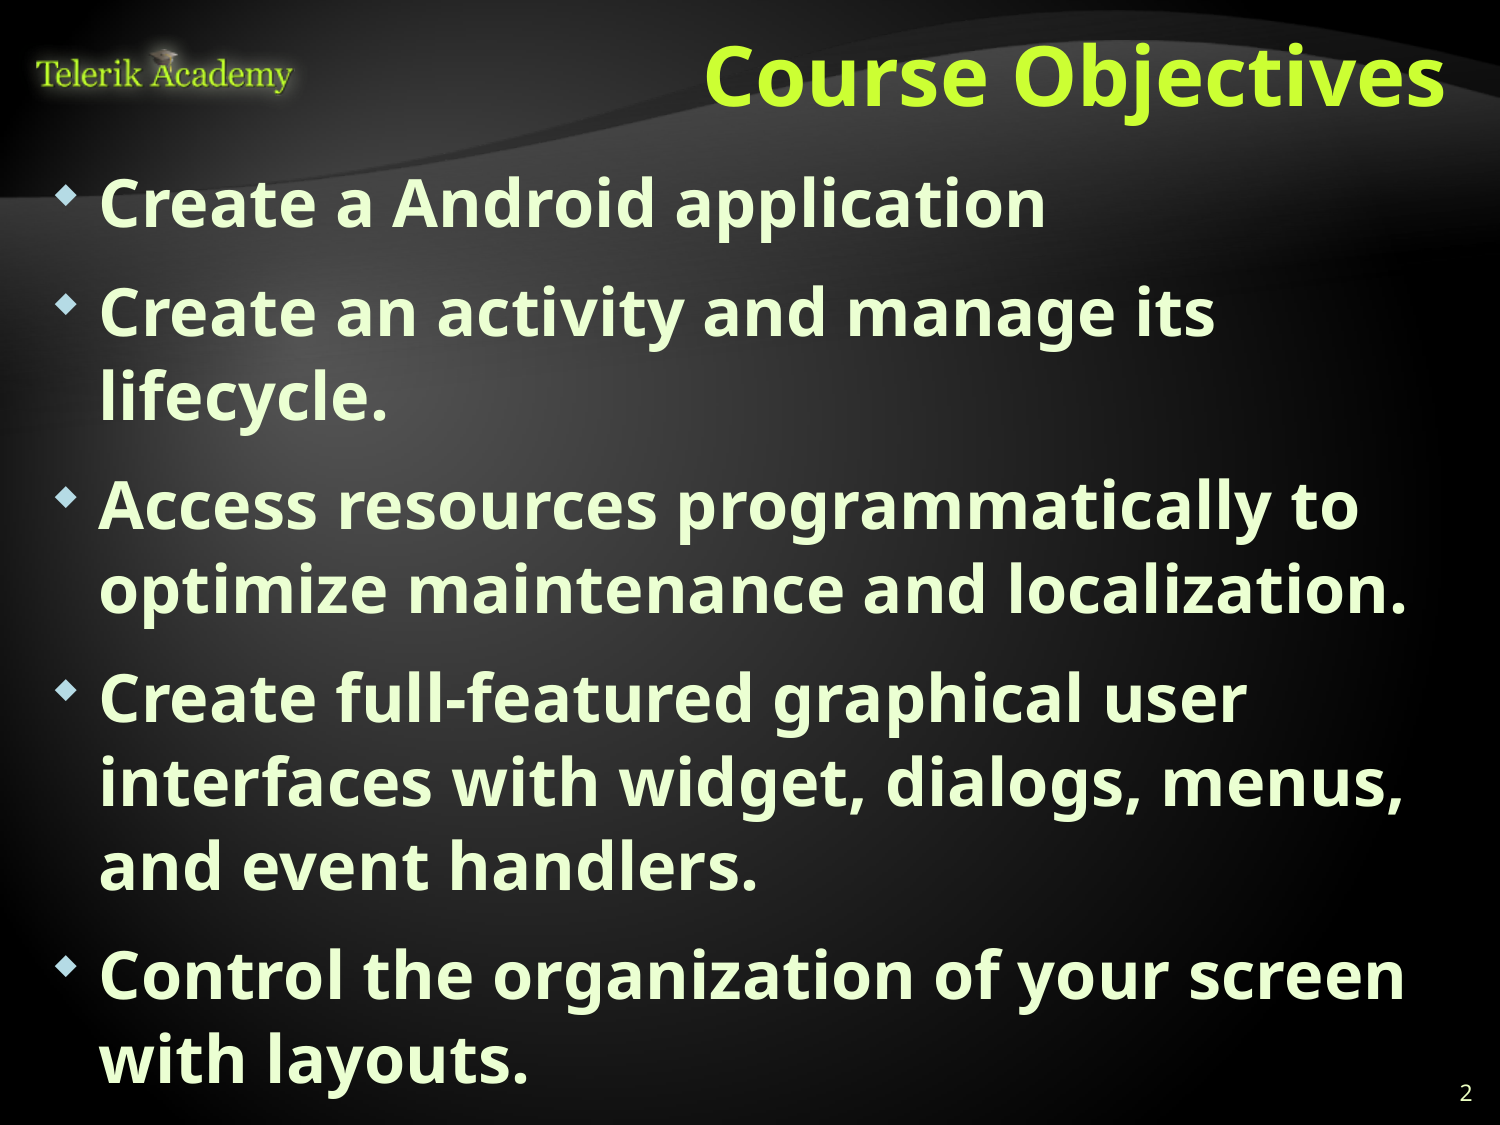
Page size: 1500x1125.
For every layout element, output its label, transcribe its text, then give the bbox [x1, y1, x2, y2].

slide_number 2 [1412, 1074, 1488, 1113]
title Course Objectives [300, 12, 1463, 149]
list Create a Android application Create an activity and manage its lifecycle. Access resources programmatically to optimize maintenance and localization. Create full-featured graphical user interfaces with widget, dialogs, menus, and event handlers. Control the organization of your screen with layouts. [37, 149, 1463, 1100]
picture [0, 0, 1500, 1125]
